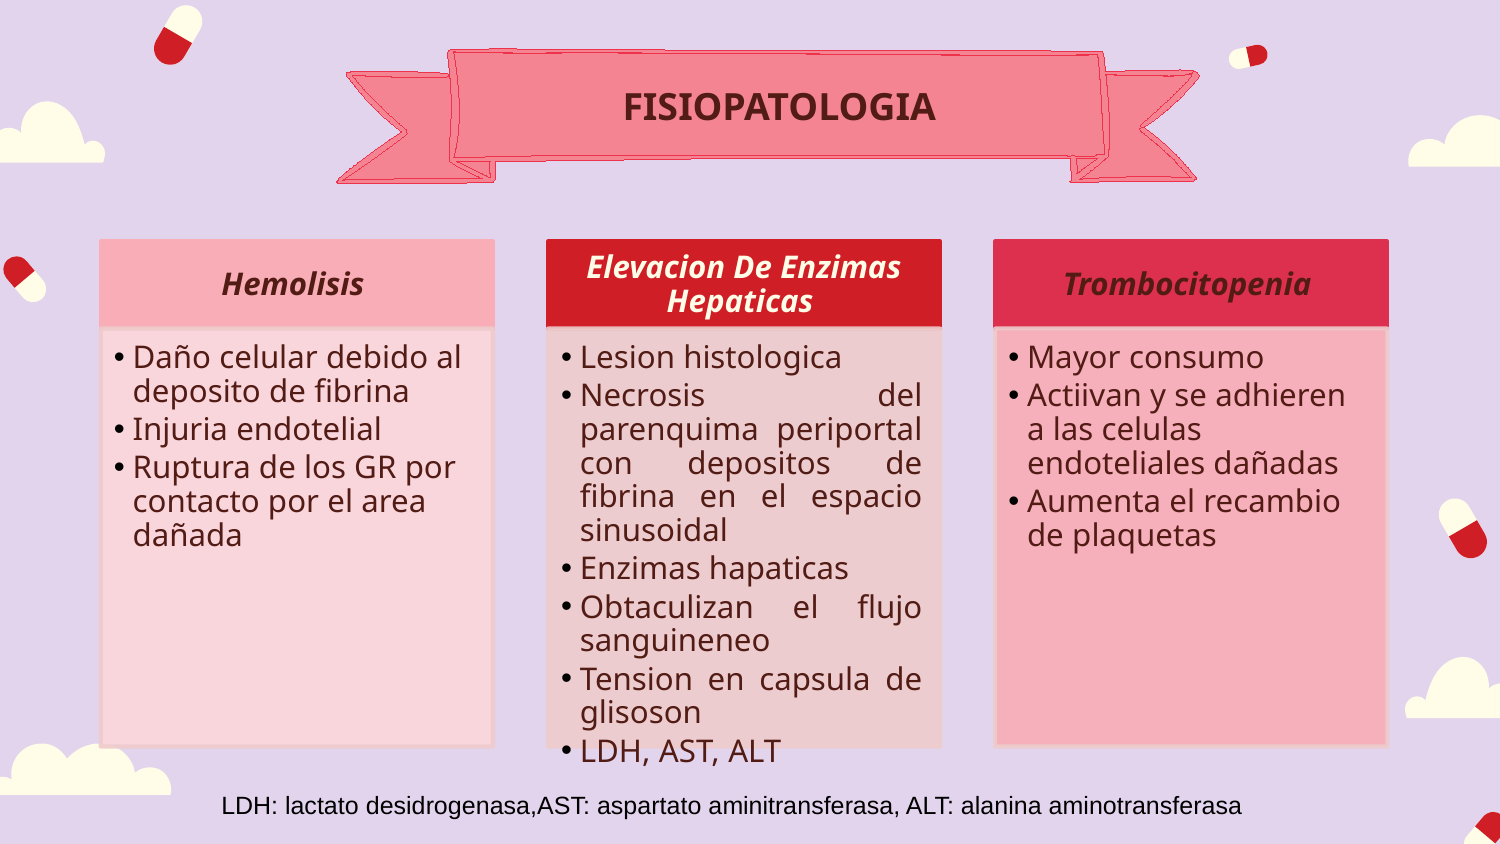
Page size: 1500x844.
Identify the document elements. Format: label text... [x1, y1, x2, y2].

text_box LDH: lactato desidrogenasa,AST: aspartato aminitransferasa, ALT: alanina aminotransferasa [206, 782, 1459, 827]
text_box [335, 48, 1201, 185]
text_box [100, 220, 1389, 768]
